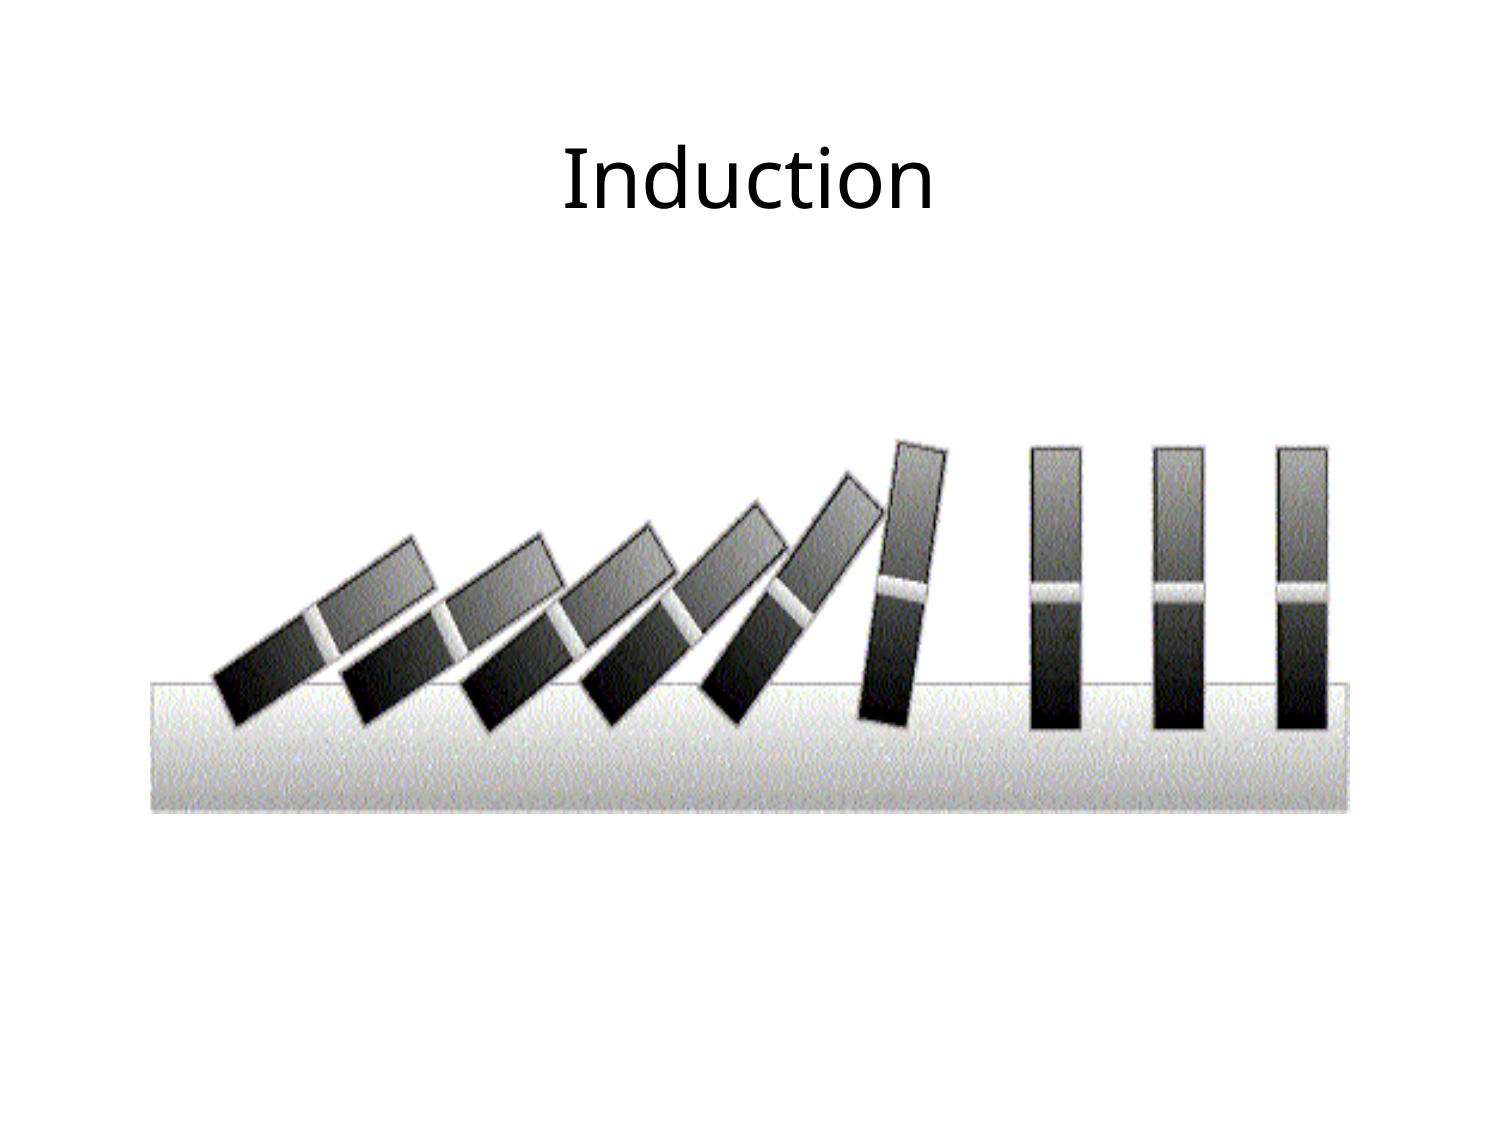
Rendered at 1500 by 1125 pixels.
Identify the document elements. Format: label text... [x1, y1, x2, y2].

picture [149, 437, 1351, 815]
title Induction [262, 99, 1238, 250]
